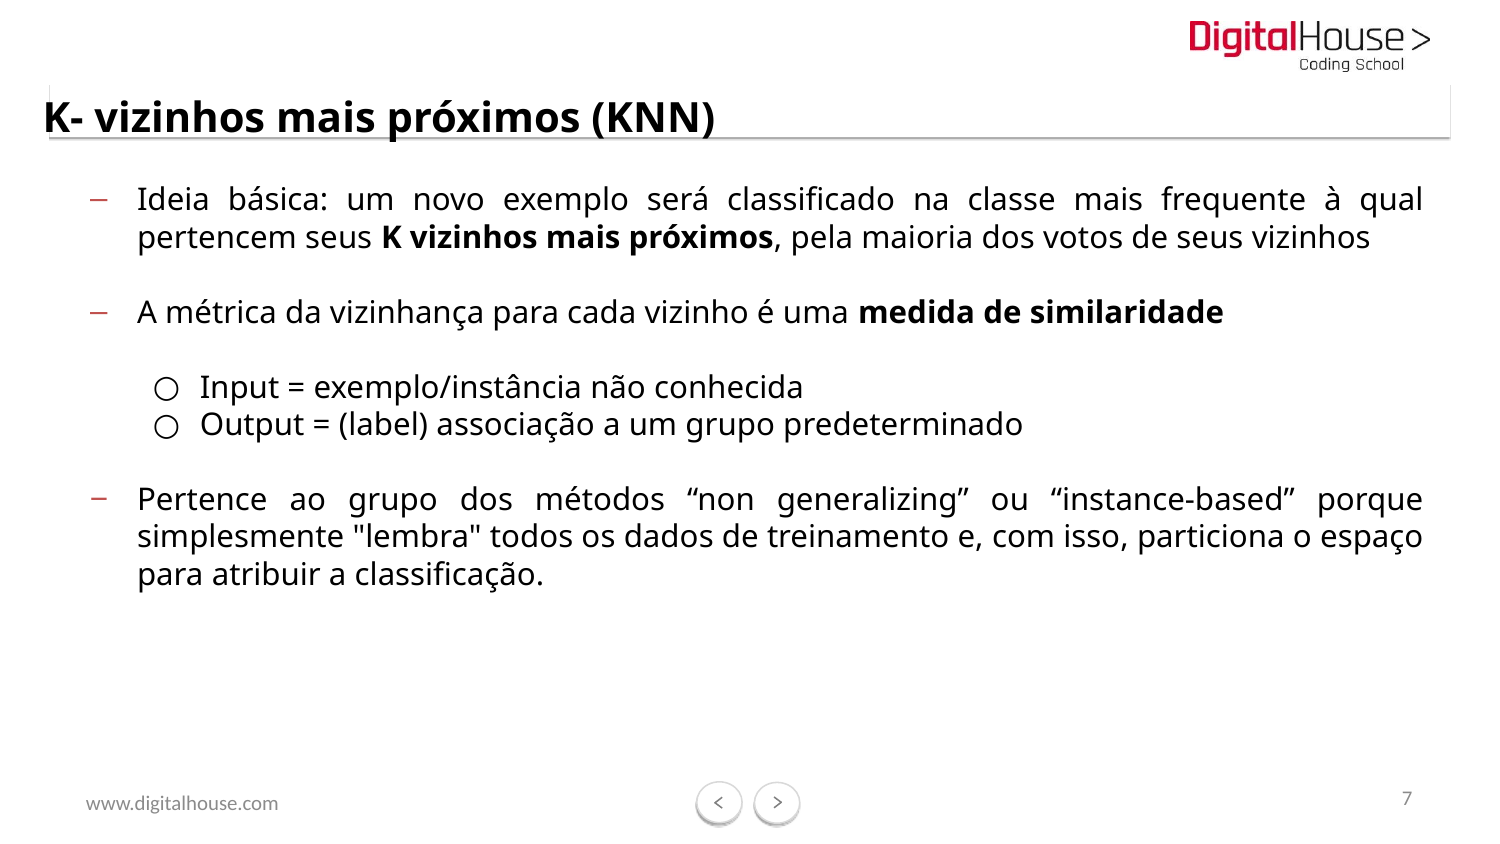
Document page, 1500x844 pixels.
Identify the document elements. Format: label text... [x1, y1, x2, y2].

text_box [240, 357, 380, 443]
picture [1190, 21, 1430, 72]
text_box K- vizinhos mais próximos (KNN) [30, 78, 919, 173]
text_box Ideia básica: um novo exemplo será classificado na classe mais frequente à qual pertencem seus K vizinhos mais próximos, pela maioria dos votos de seus vizinhos A métrica da vizinhança para cada vizinho é uma medida de similaridade Input = exemplo/instância não conhecida Output = (label) associação a um grupo predeterminado Pertence ao grupo dos métodos “non generalizing” ou “instance-based” porque simplesmente "lembra" todos os dados de treinamento e, com isso, particiona o espaço para atribuir a classificação. [62, 129, 1438, 732]
text_box 7 [1074, 774, 1425, 820]
text_box [977, 356, 1117, 442]
